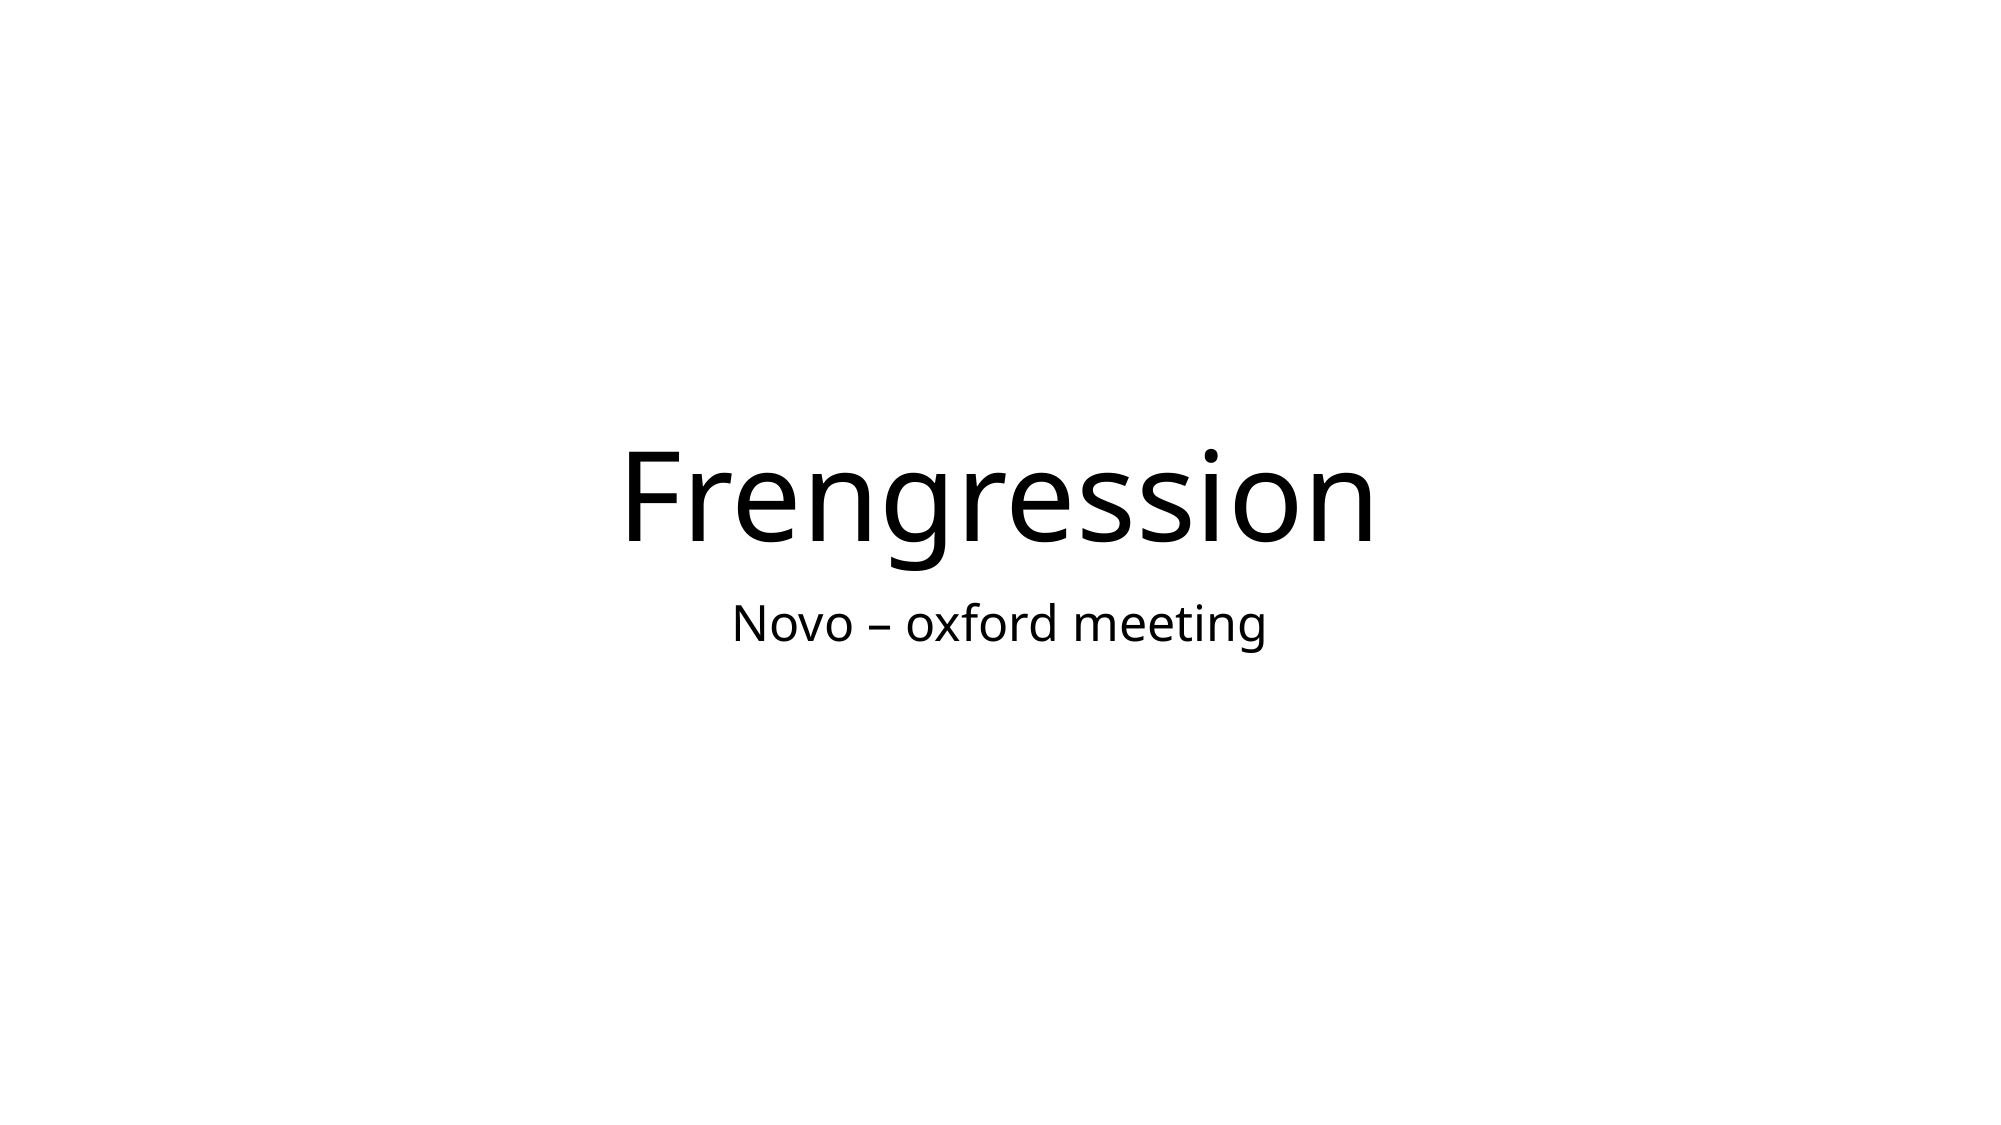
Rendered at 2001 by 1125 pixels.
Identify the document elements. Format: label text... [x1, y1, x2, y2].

title Frengression [249, 184, 1750, 576]
subtitle Novo – oxford meeting [249, 590, 1750, 863]
